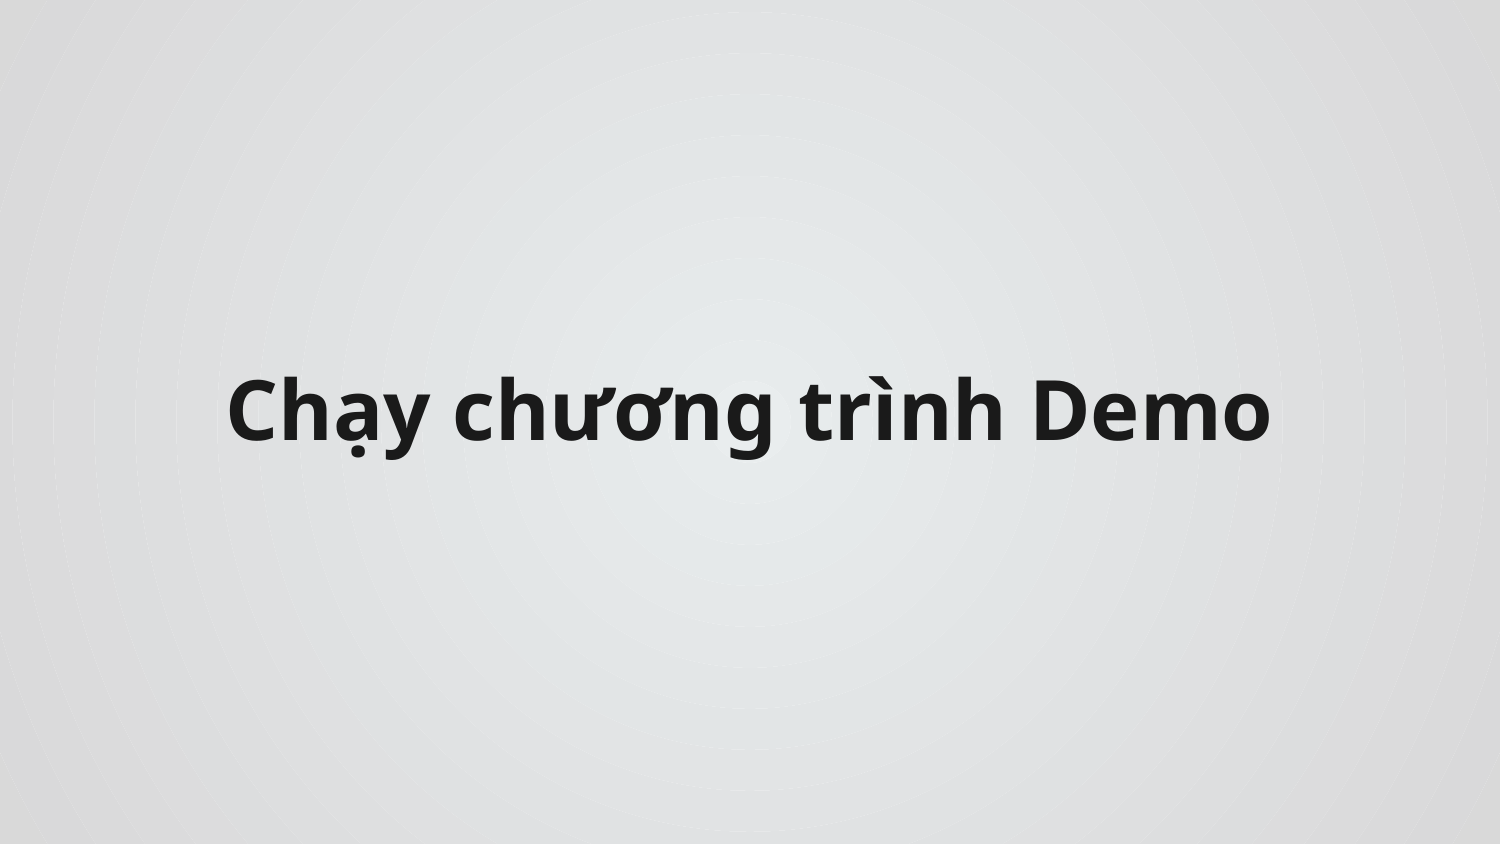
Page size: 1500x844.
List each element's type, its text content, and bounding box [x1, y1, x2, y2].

title Chạy chương trình Demo [119, 342, 1381, 522]
